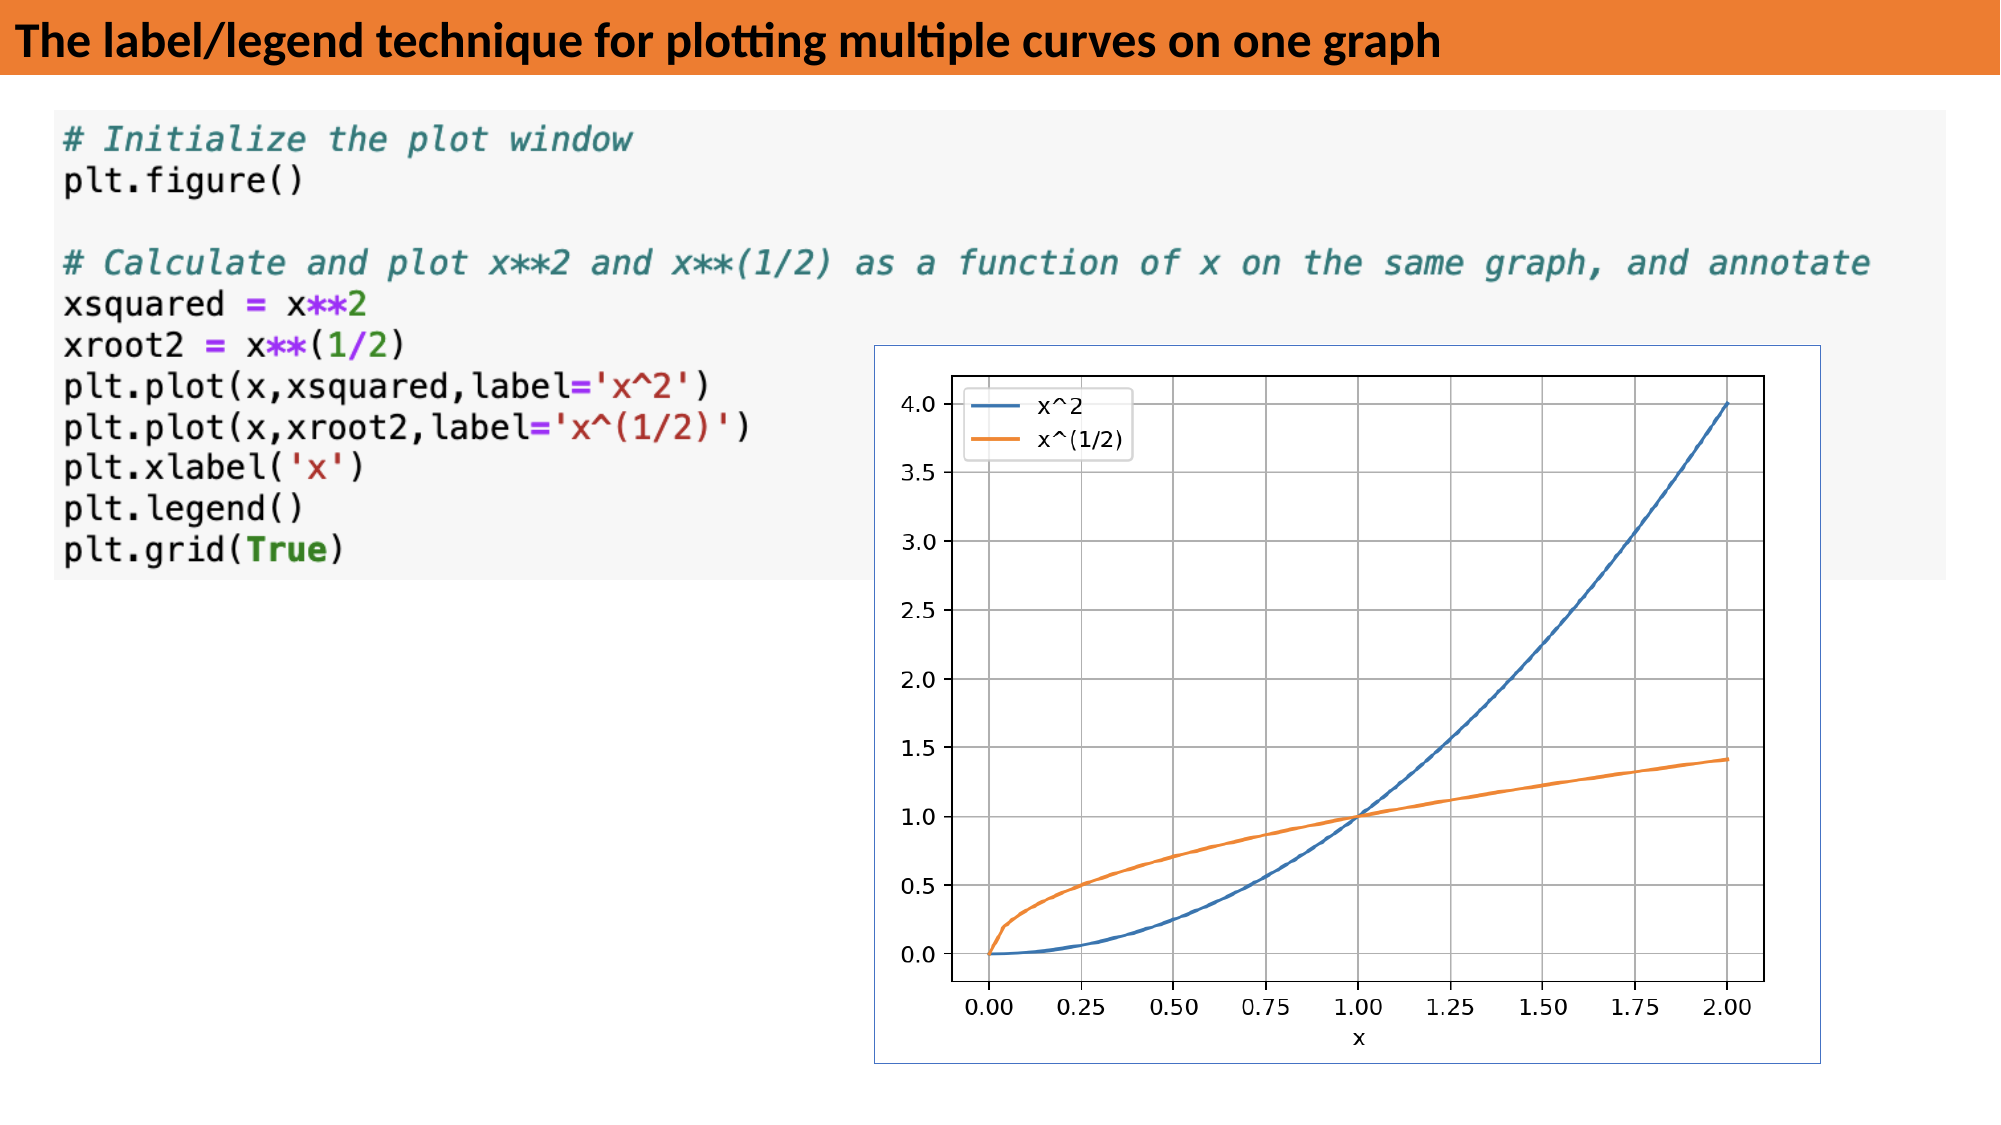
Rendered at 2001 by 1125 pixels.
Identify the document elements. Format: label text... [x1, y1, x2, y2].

picture [54, 110, 1946, 1064]
text_box The label/legend technique for plotting multiple curves on one graph [0, 0, 2000, 75]
